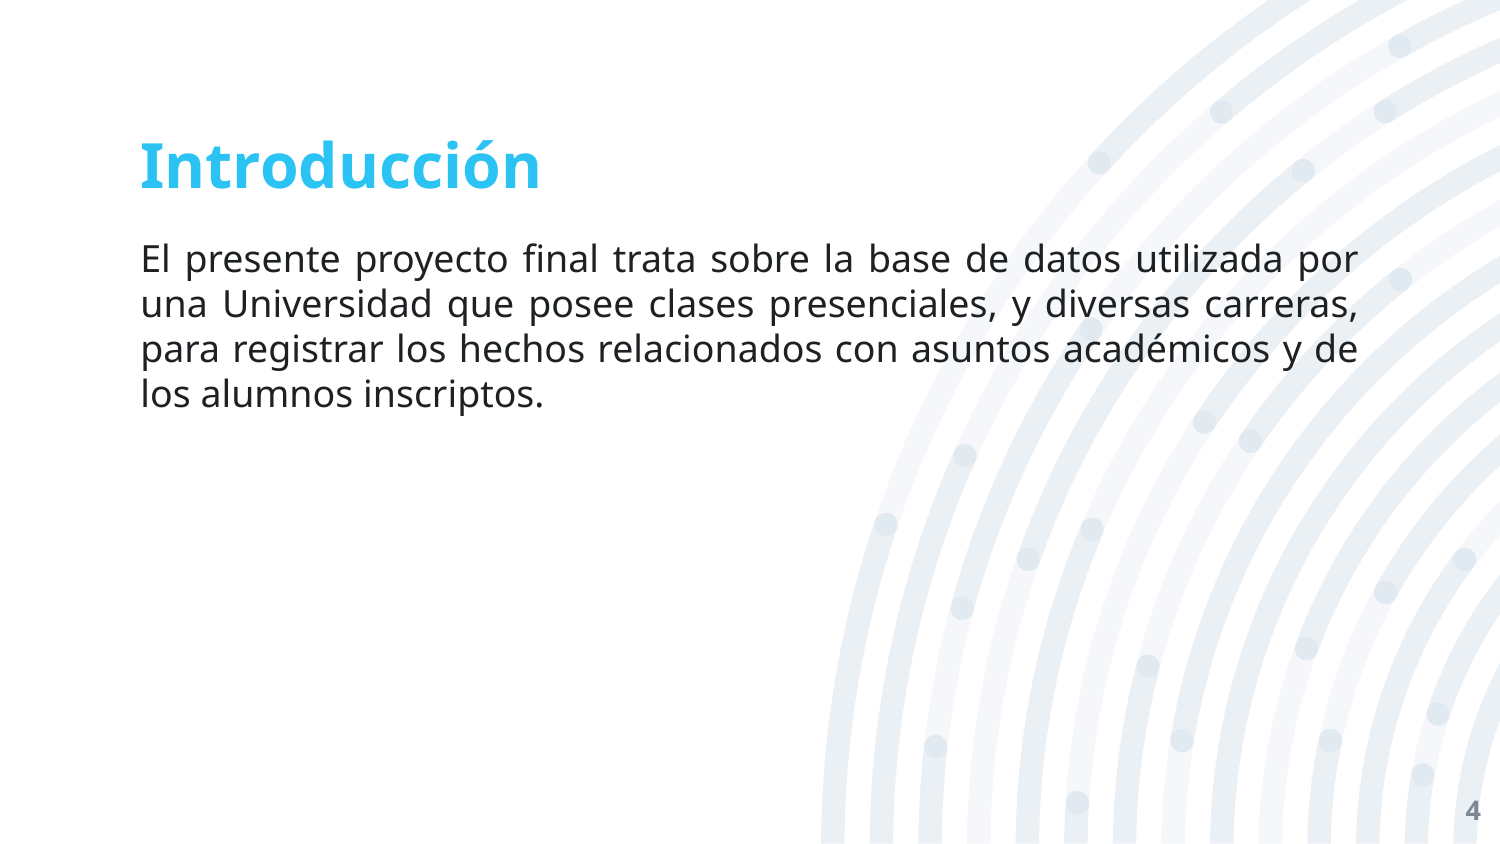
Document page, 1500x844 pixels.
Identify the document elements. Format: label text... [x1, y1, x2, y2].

slide_number 4 [1391, 779, 1482, 844]
list El presente proyecto final trata sobre la base de datos utilizada por una Universidad que posee clases presenciales, y diversas carreras, para registrar los hechos relacionados con asuntos académicos y de los alumnos inscriptos. [140, 234, 1360, 733]
title Introducción [140, 137, 1360, 203]
